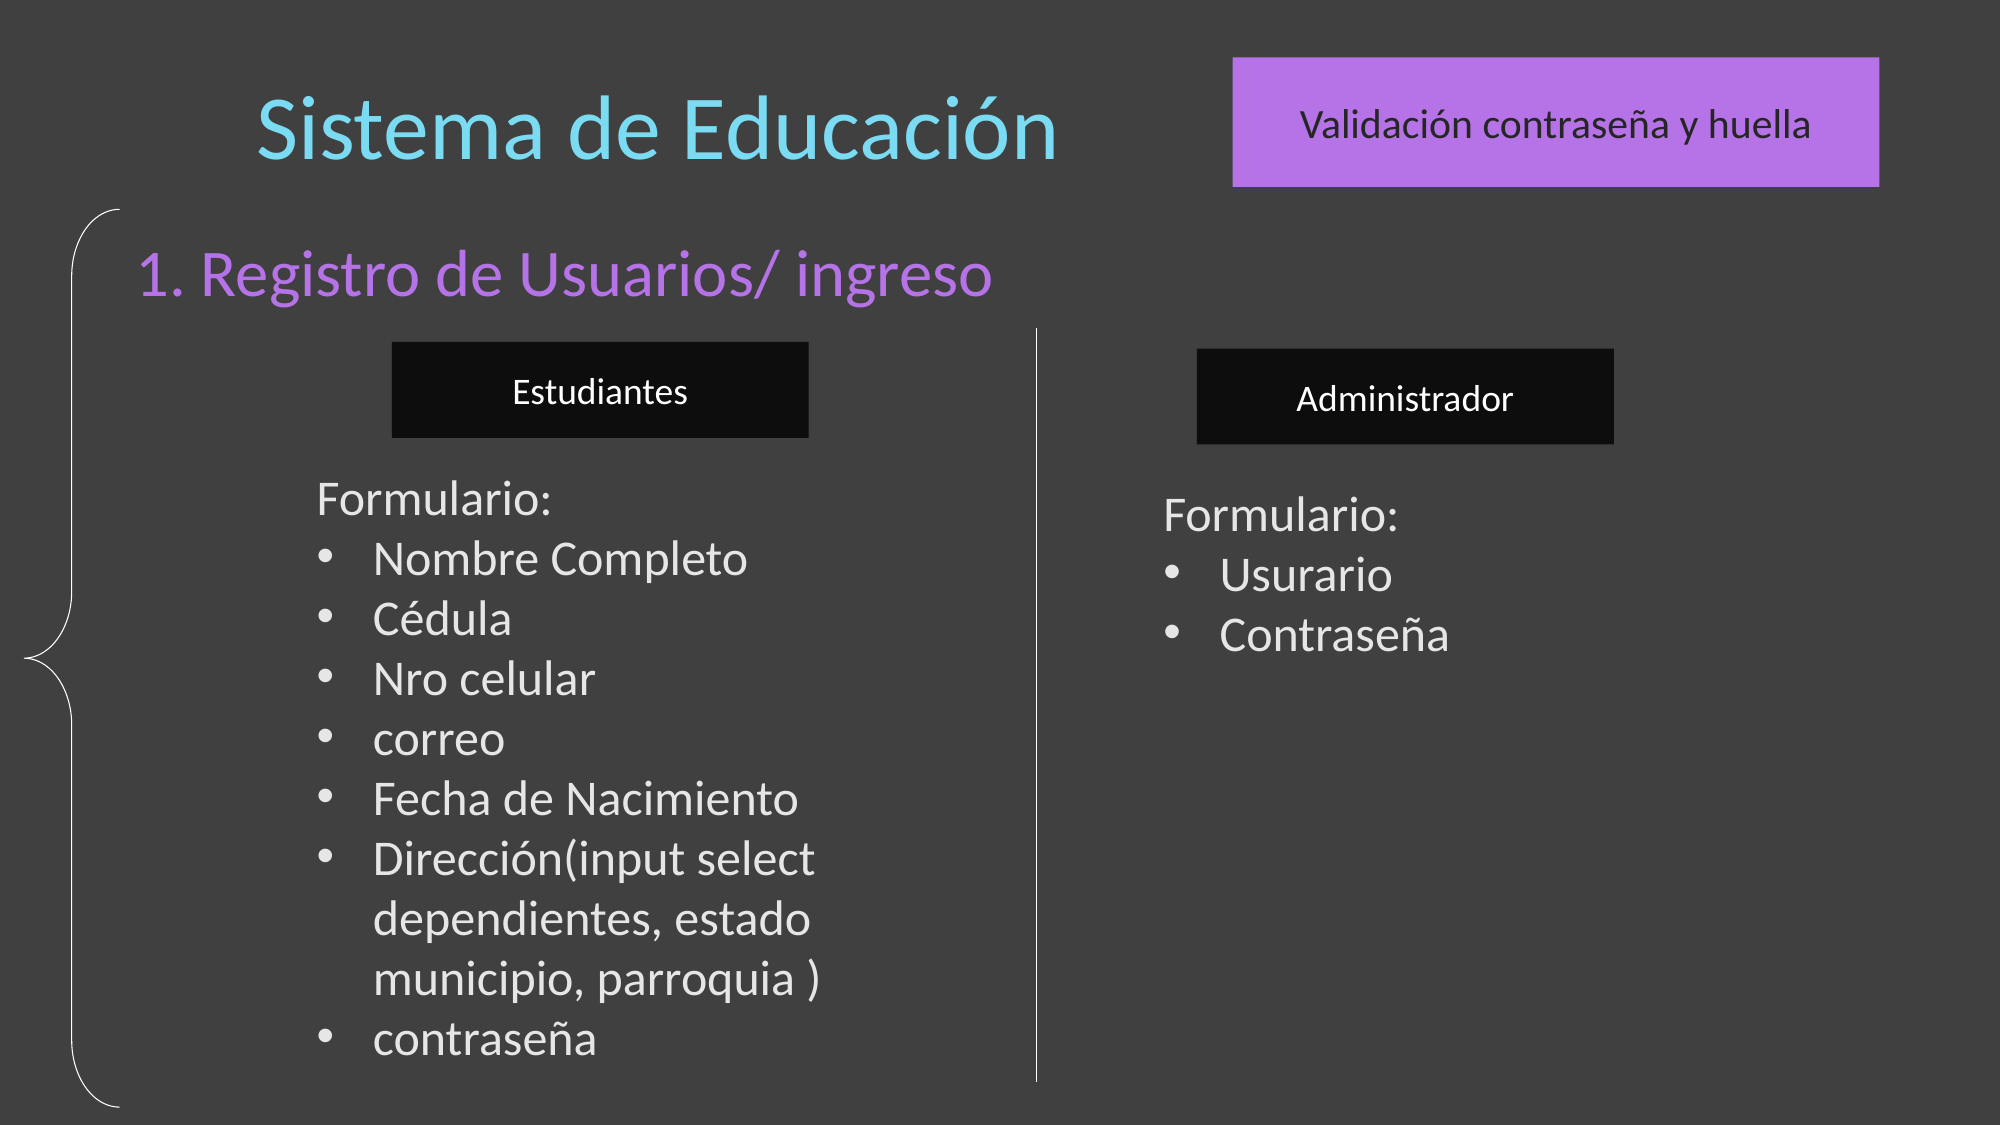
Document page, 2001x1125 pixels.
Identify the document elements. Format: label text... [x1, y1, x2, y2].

text_box Formulario: Usurario Contraseña [1148, 473, 1724, 669]
text_box Estudiantes [391, 341, 810, 439]
text_box Formulario: Nombre Completo Cédula Nro celular correo Fecha de Nacimiento Dirección(input select dependientes, estado municipio, parroquia ) contraseña [301, 457, 877, 1073]
text_box Administrador [1196, 348, 1615, 445]
text_box 1. Registro de Usuarios/ ingreso [120, 222, 1052, 317]
text_box Sistema de Educación [241, 60, 1094, 186]
text_box Validación contraseña y huella [1232, 56, 1880, 188]
text_box [23, 208, 120, 1108]
